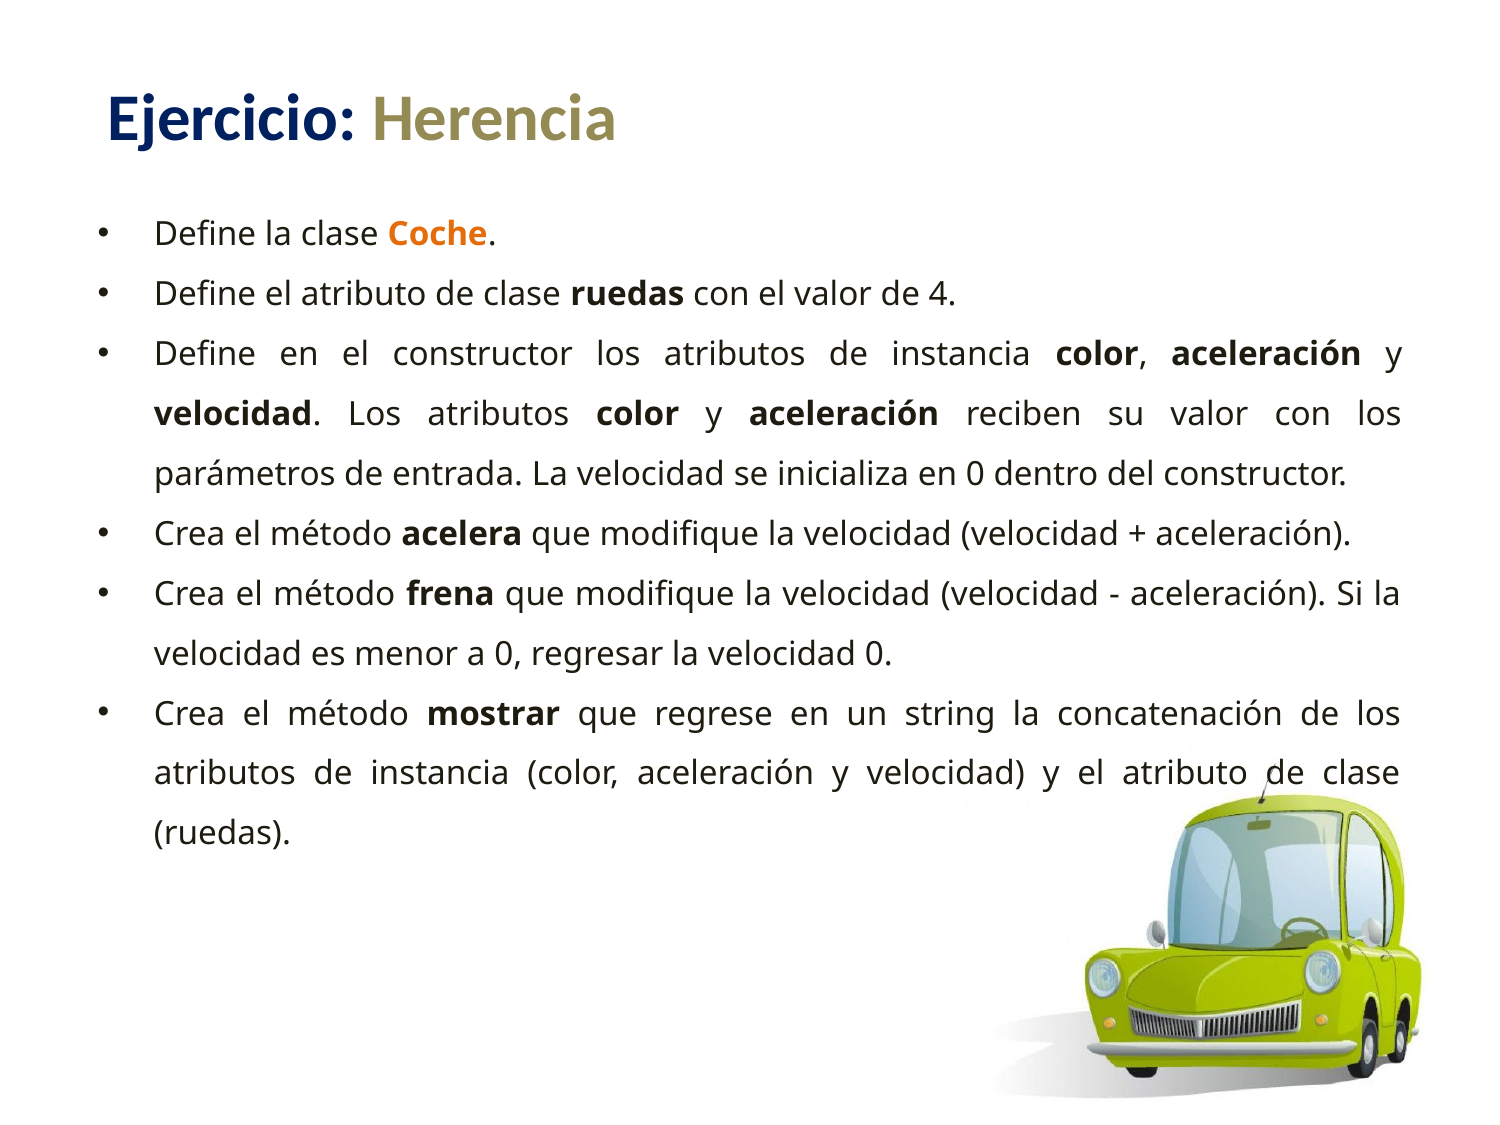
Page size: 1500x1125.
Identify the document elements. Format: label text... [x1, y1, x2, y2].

subtitle Ejercicio: Herencia [92, 66, 1322, 184]
picture [962, 739, 1450, 1114]
text_box Define la clase Coche. Define el atributo de clase ruedas con el valor de 4. Define en el constructor los atributos de instancia color, aceleración y velocidad. Los atributos color y aceleración reciben su valor con los parámetros de entrada. La velocidad se inicializa en 0 dentro del constructor. Crea el método acelera que modifique la velocidad (velocidad + aceleración). Crea el método frena que modifique la velocidad (velocidad - aceleración). Si la velocidad es menor a 0, regresar la velocidad 0. Crea el método mostrar que regrese en un string la concatenación de los atributos de instancia (color, aceleración y velocidad) y el atributo de clase (ruedas). [82, 185, 1418, 847]
